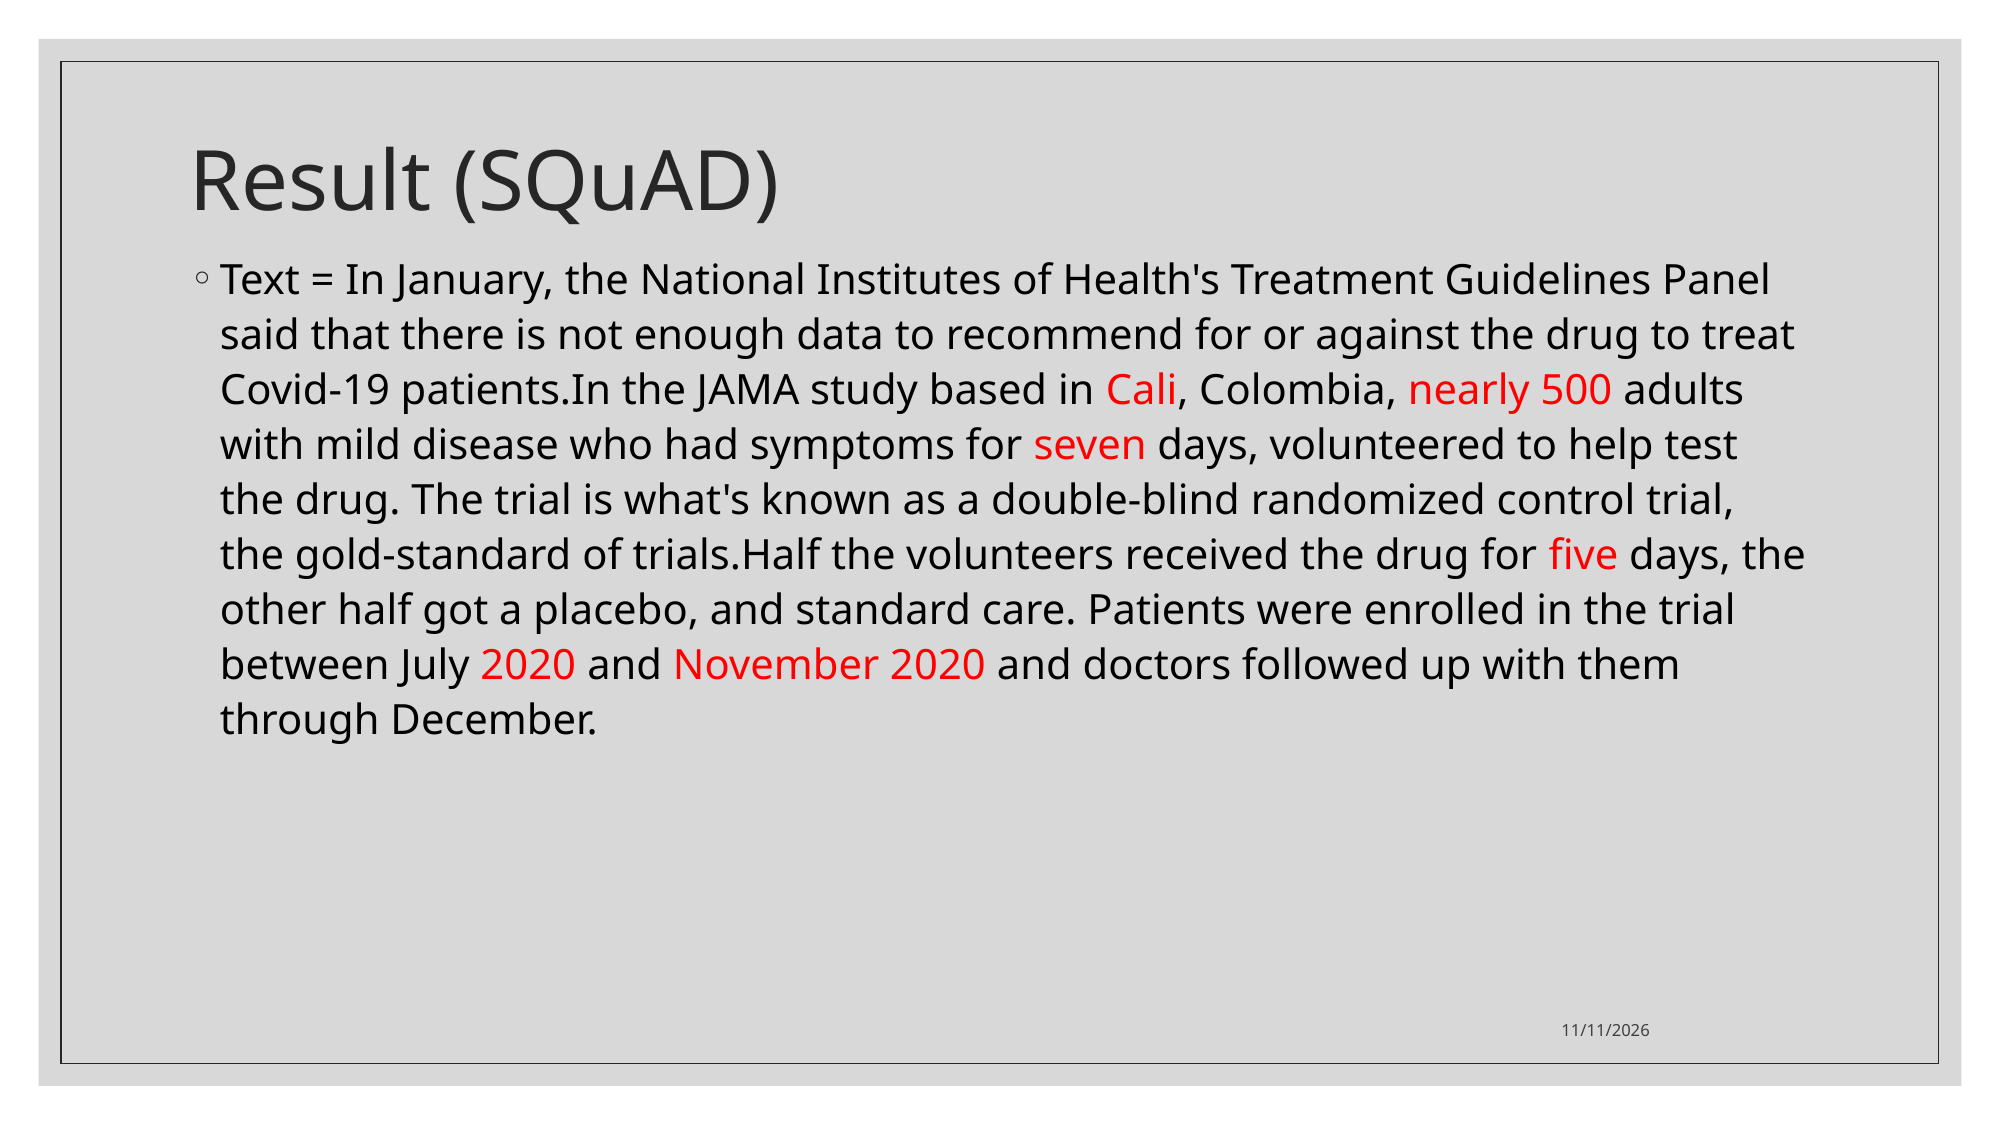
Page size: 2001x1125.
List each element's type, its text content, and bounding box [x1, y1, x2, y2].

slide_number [1190, 990, 1665, 1050]
list Text = In January, the National Institutes of Health's Treatment Guidelines Panel said that there is not enough data to recommend for or against the drug to treat Covid-19 patients.In the JAMA study based in Cali, Colombia, nearly 500 adults with mild disease who had symptoms for seven days, volunteered to help test the drug. The trial is what's known as a double-blind randomized control trial, the gold-standard of trials.Half the volunteers received the drug for five days, the other half got a placebo, and standard care. Patients were enrolled in the trial between July 2020 and November 2020 and doctors followed up with them through December. [174, 239, 1825, 977]
title Result (SQuAD) [174, 105, 1825, 239]
